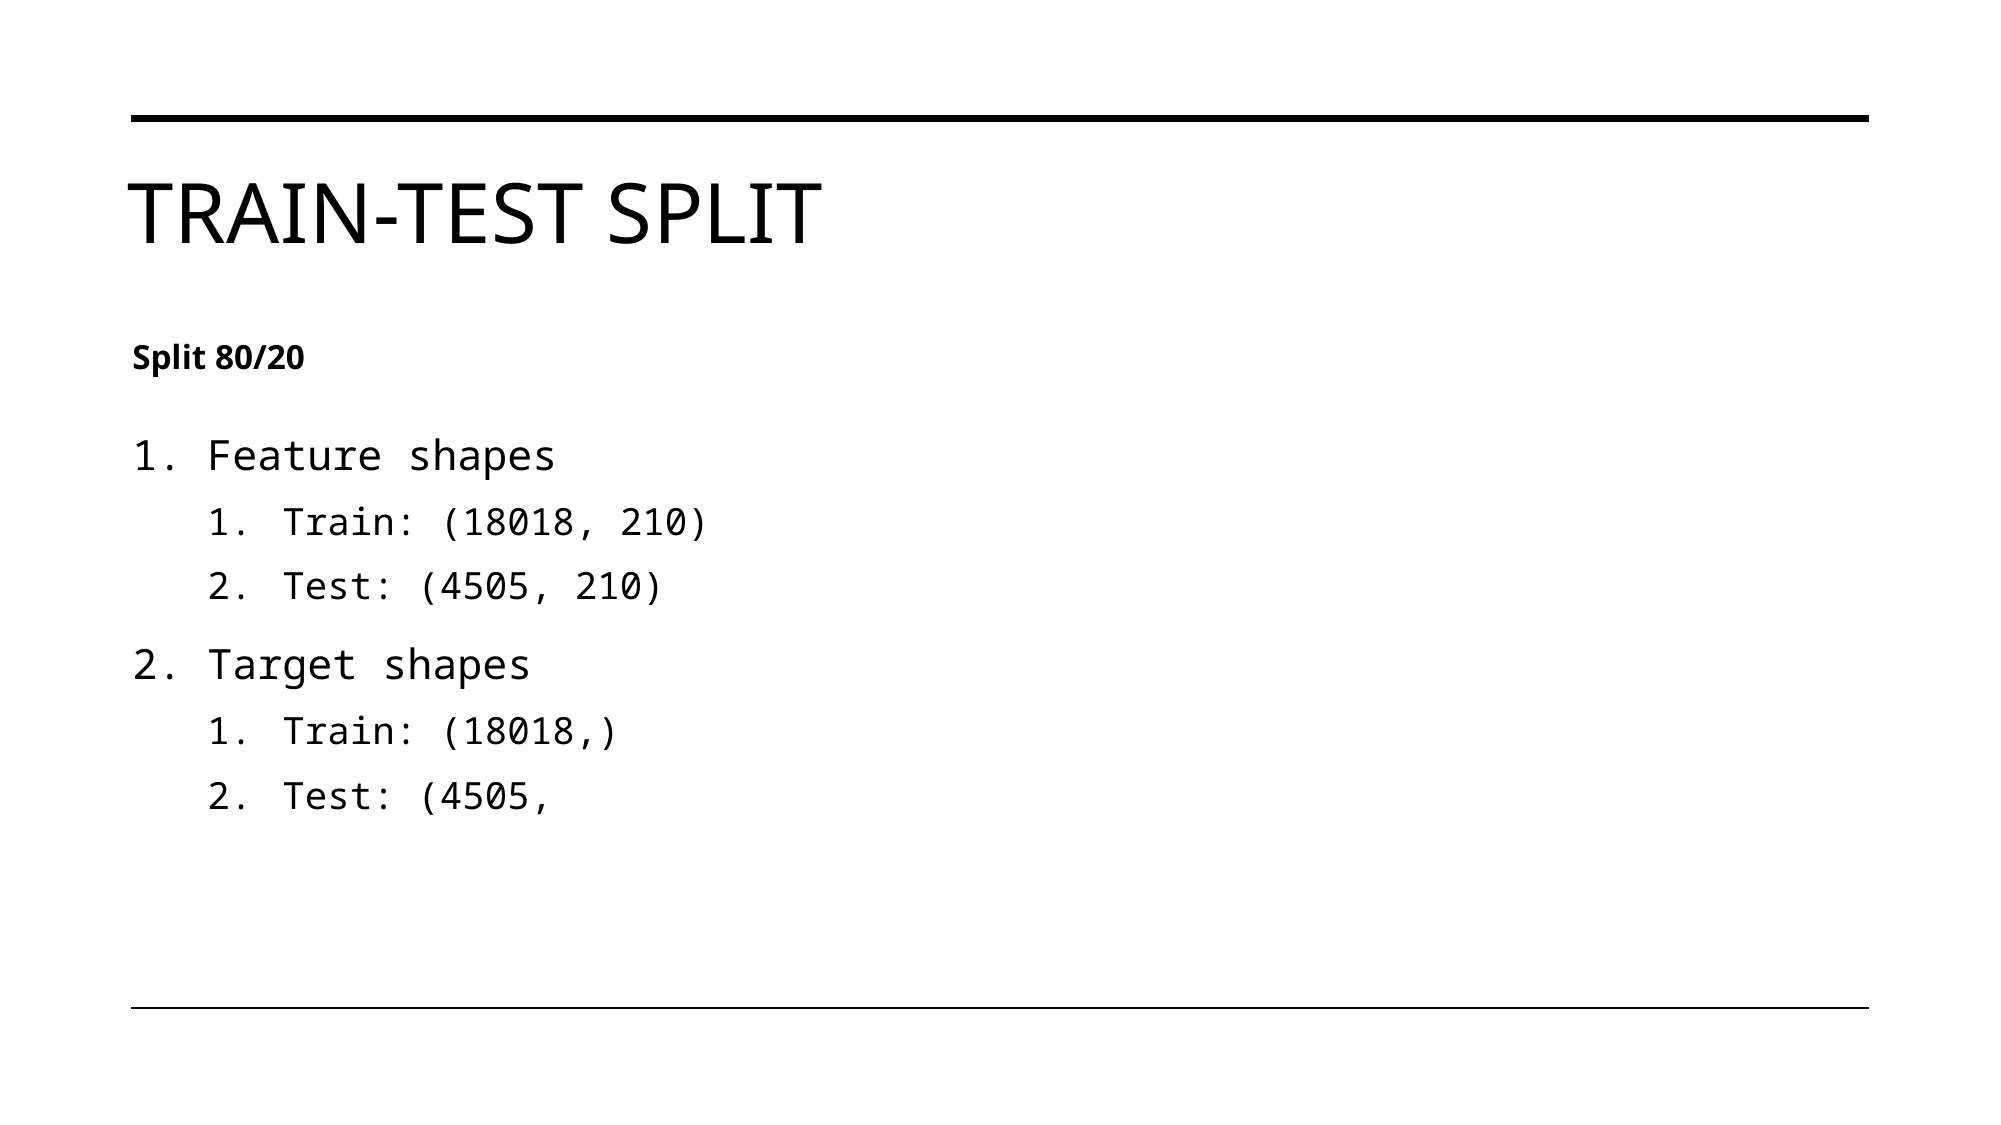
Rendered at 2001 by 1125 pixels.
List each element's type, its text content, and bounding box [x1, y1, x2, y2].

list Split 80/20 [117, 275, 984, 384]
title Train-Test split [112, 152, 1858, 278]
list Feature shapes Train: (18018, 210) Test: (4505, 210) Target shapes Train: (18018,) Test: (4505, [117, 410, 984, 973]
